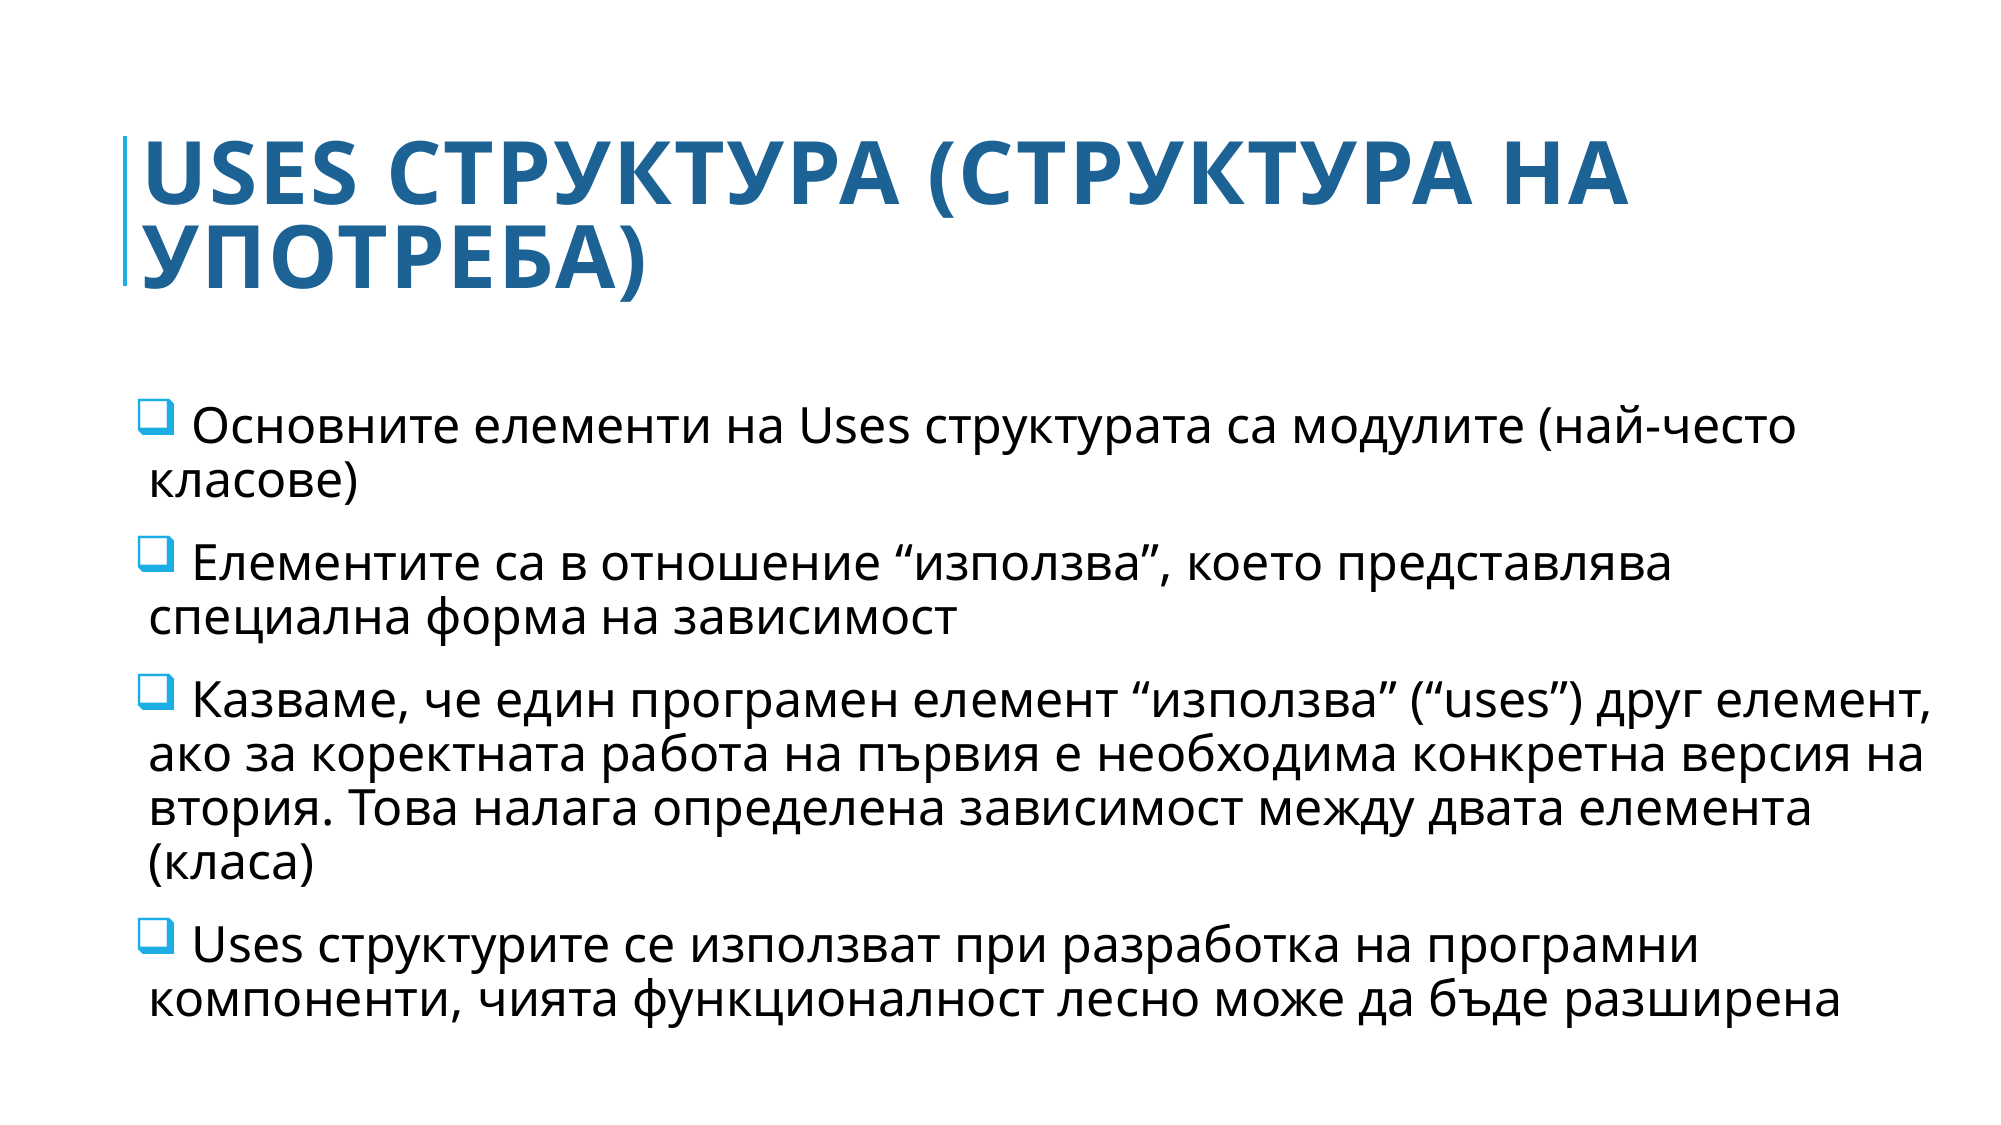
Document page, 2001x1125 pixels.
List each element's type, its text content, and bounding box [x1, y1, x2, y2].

list Основните елементи на Uses структурата са модулите (най-често класове) Елементите са в отношение “използва”, коeто представлява специална форма на зависимост Казваме, че един програмен елемент “използва” (“uses”) друг елемент, ако за коректната работа на първия е необходима конкретна версия на втория. Това налага определена зависимост между двата елемента (класа) Uses структурите се използват при разработка на програмни компоненти, чията функционалност лесно може да бъде разширена [126, 392, 1959, 1029]
title Uses структура (Структура на употреба) [126, 112, 1938, 330]
